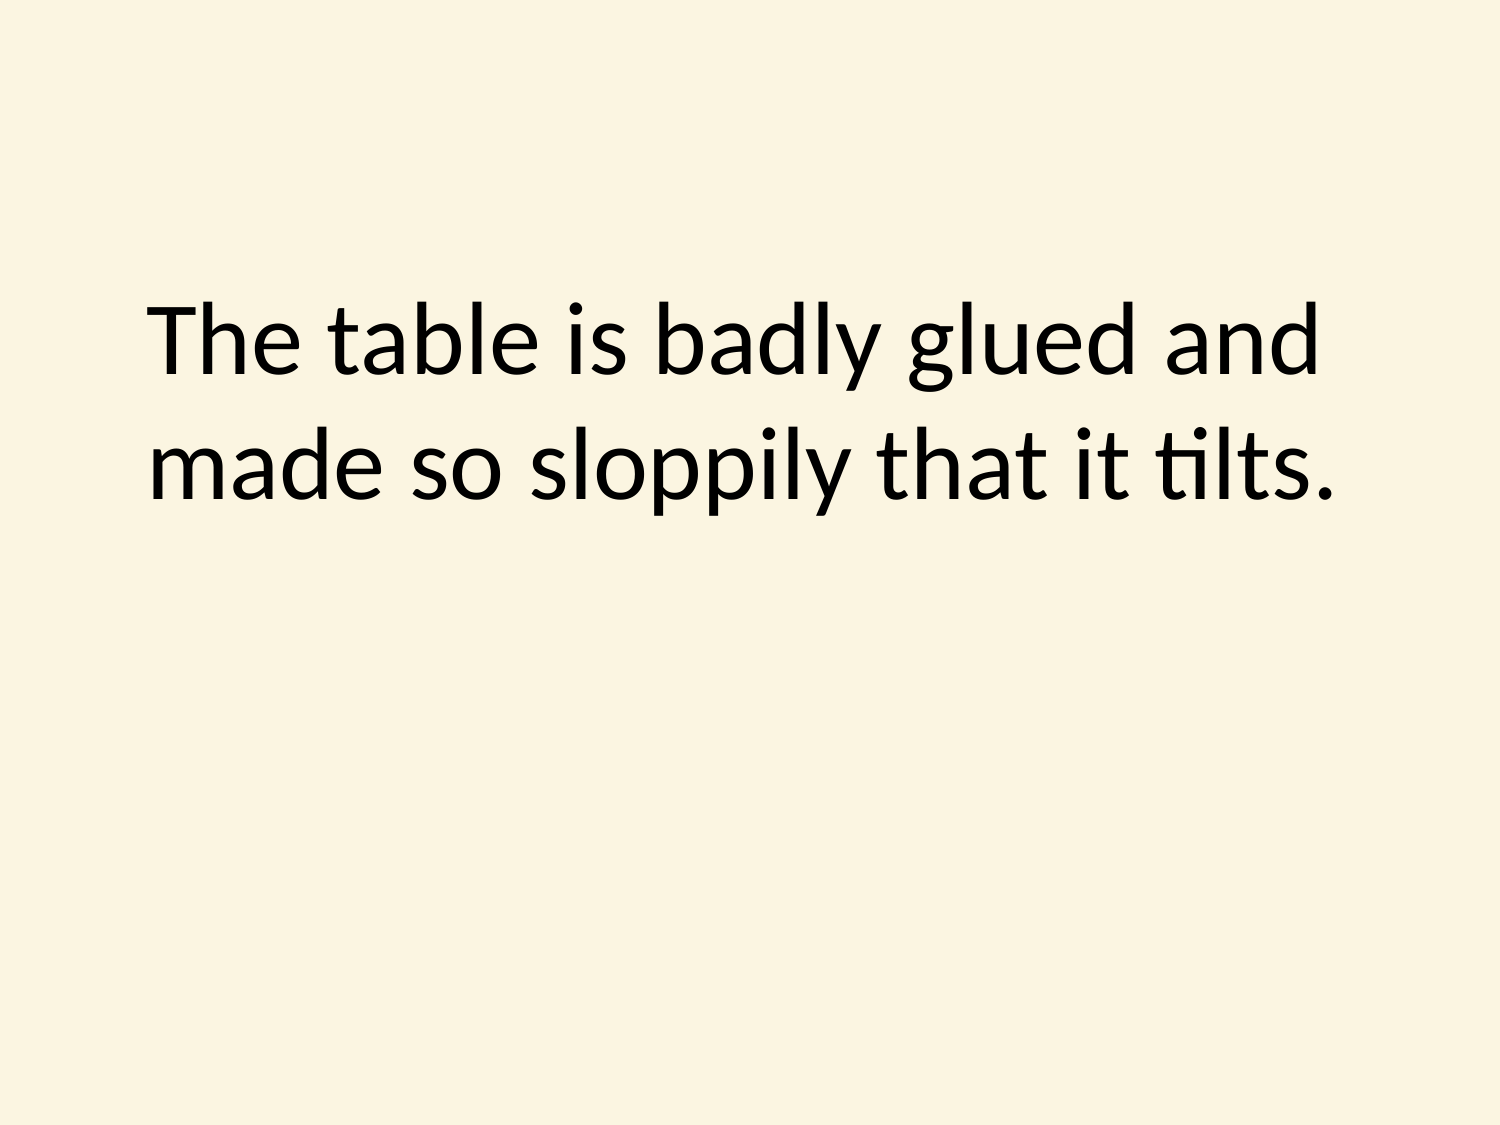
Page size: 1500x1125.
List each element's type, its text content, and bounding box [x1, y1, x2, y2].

list The table is badly glued and made so sloppily that it tilts. [74, 262, 1426, 1006]
